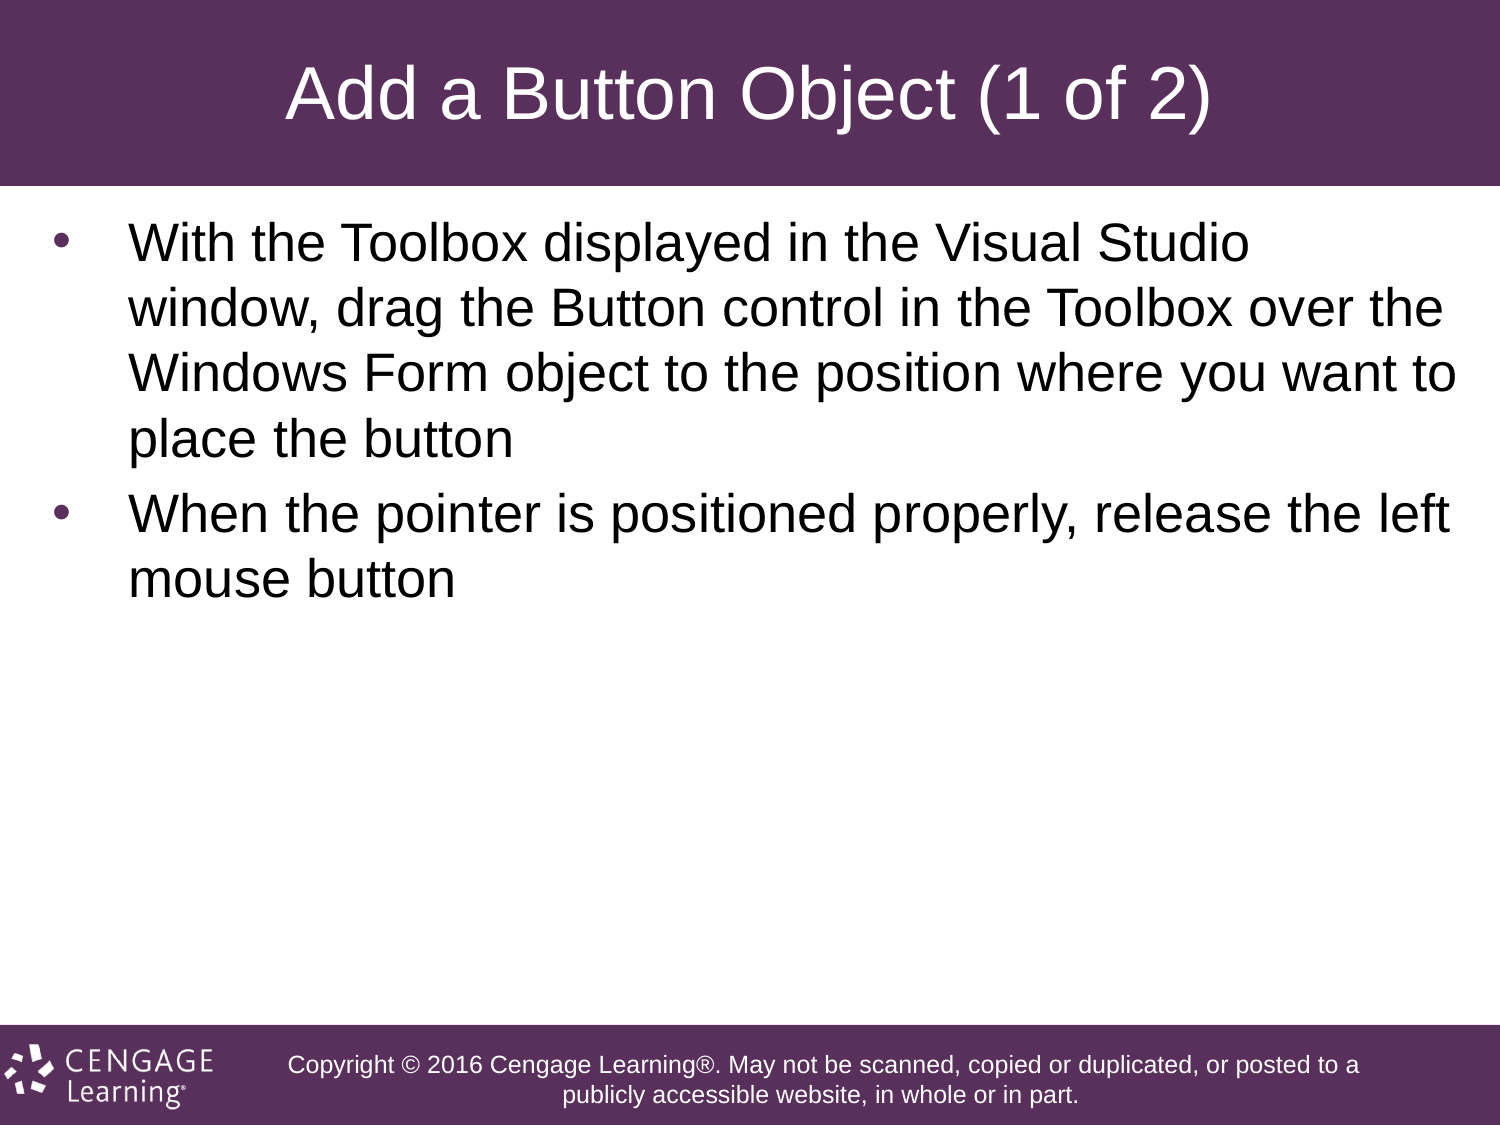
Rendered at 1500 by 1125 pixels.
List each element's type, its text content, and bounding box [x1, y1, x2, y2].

title Add a Button Object (1 of 2) [7, 4, 1493, 175]
picture [0, 1040, 216, 1113]
list With the Toolbox displayed in the Visual Studio window, drag the Button control in the Toolbox over the Windows Form object to the position where you want to place the button When the pointer is positioned properly, release the left mouse button [37, 200, 1475, 1013]
